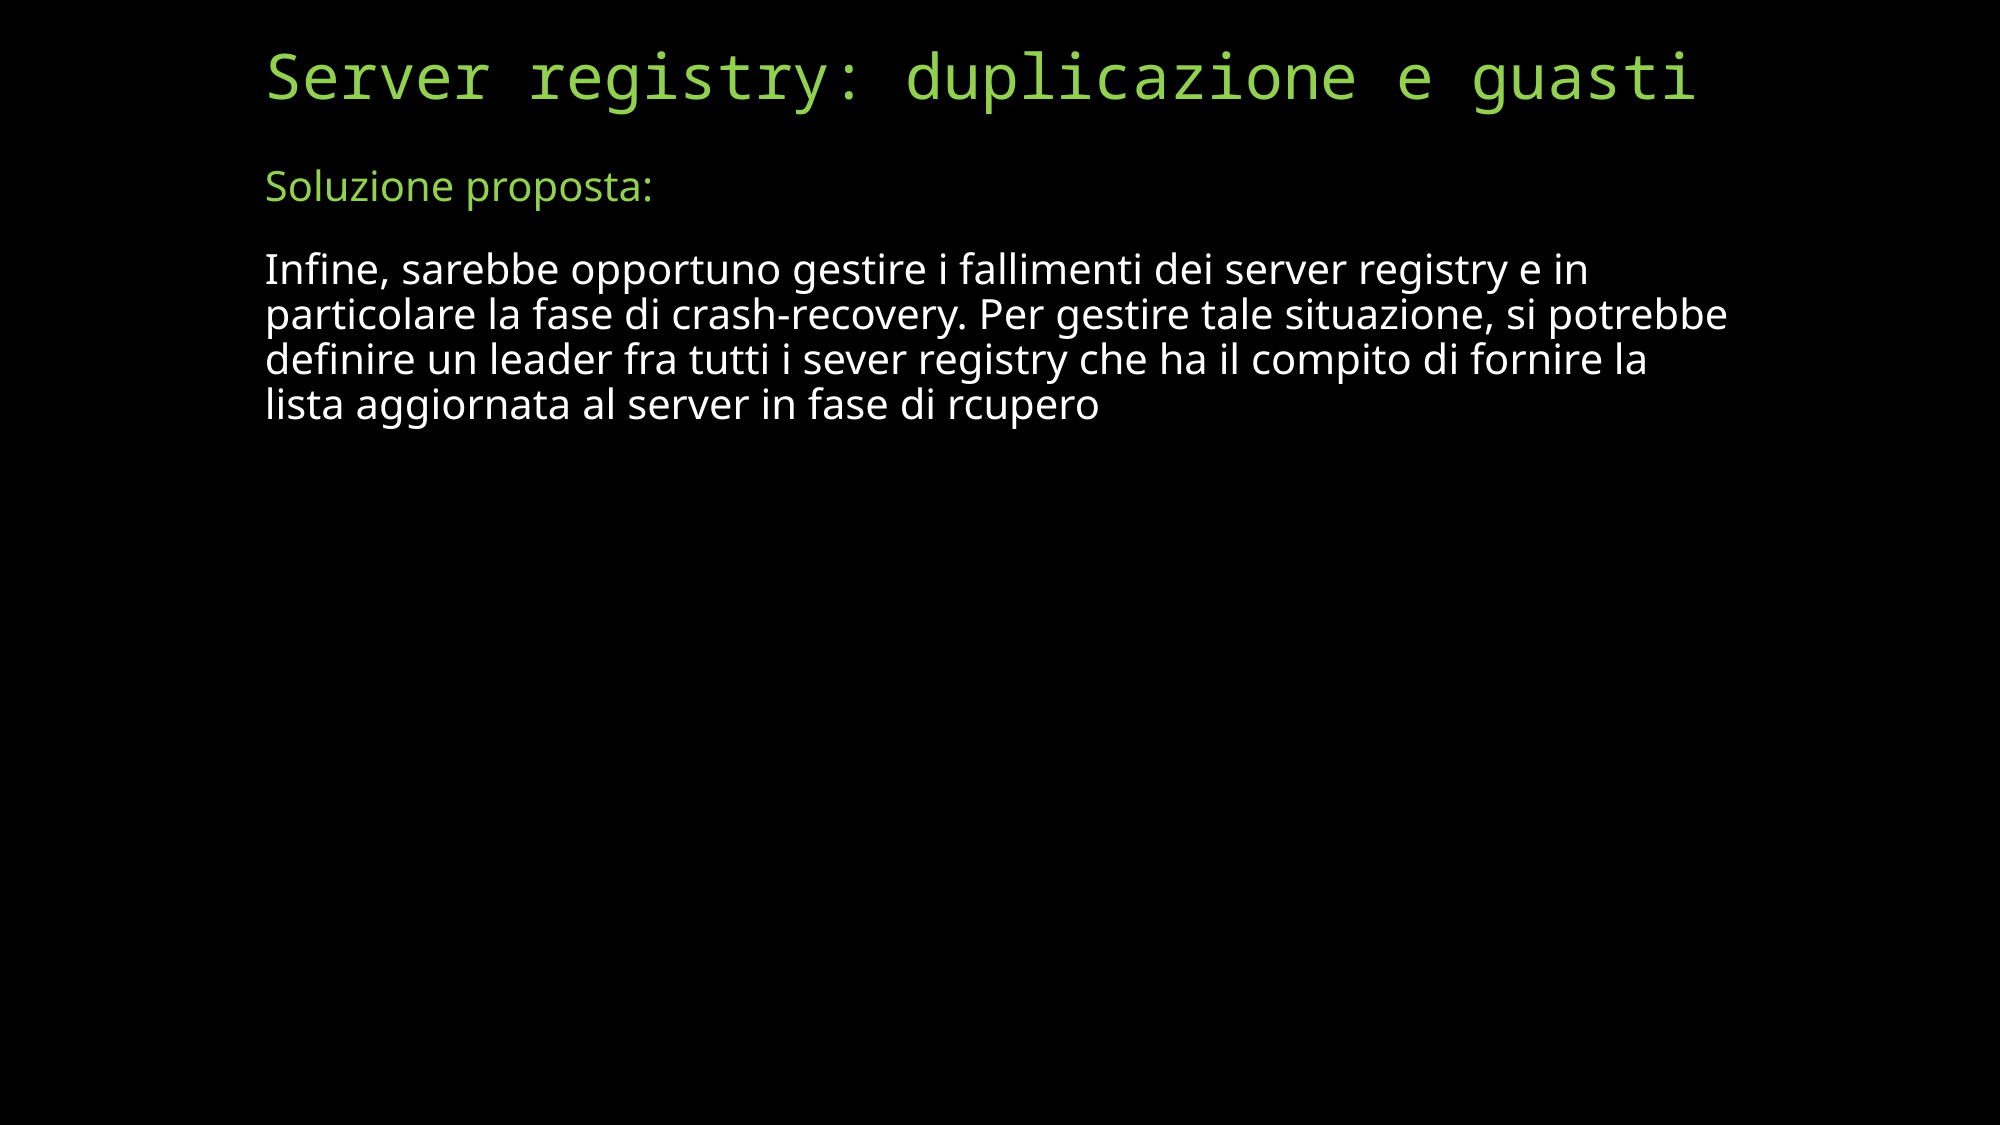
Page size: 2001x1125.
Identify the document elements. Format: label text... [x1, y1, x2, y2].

list Soluzione proposta: Infine, sarebbe opportuno gestire i fallimenti dei server registry e in particolare la fase di crash-recovery. Per gestire tale situazione, si potrebbe definire un leader fra tutti i sever registry che ha il compito di fornire la lista aggiornata al server in fase di rcupero [249, 158, 1750, 859]
title Server registry: duplicazione e guasti [249, 30, 1750, 121]
